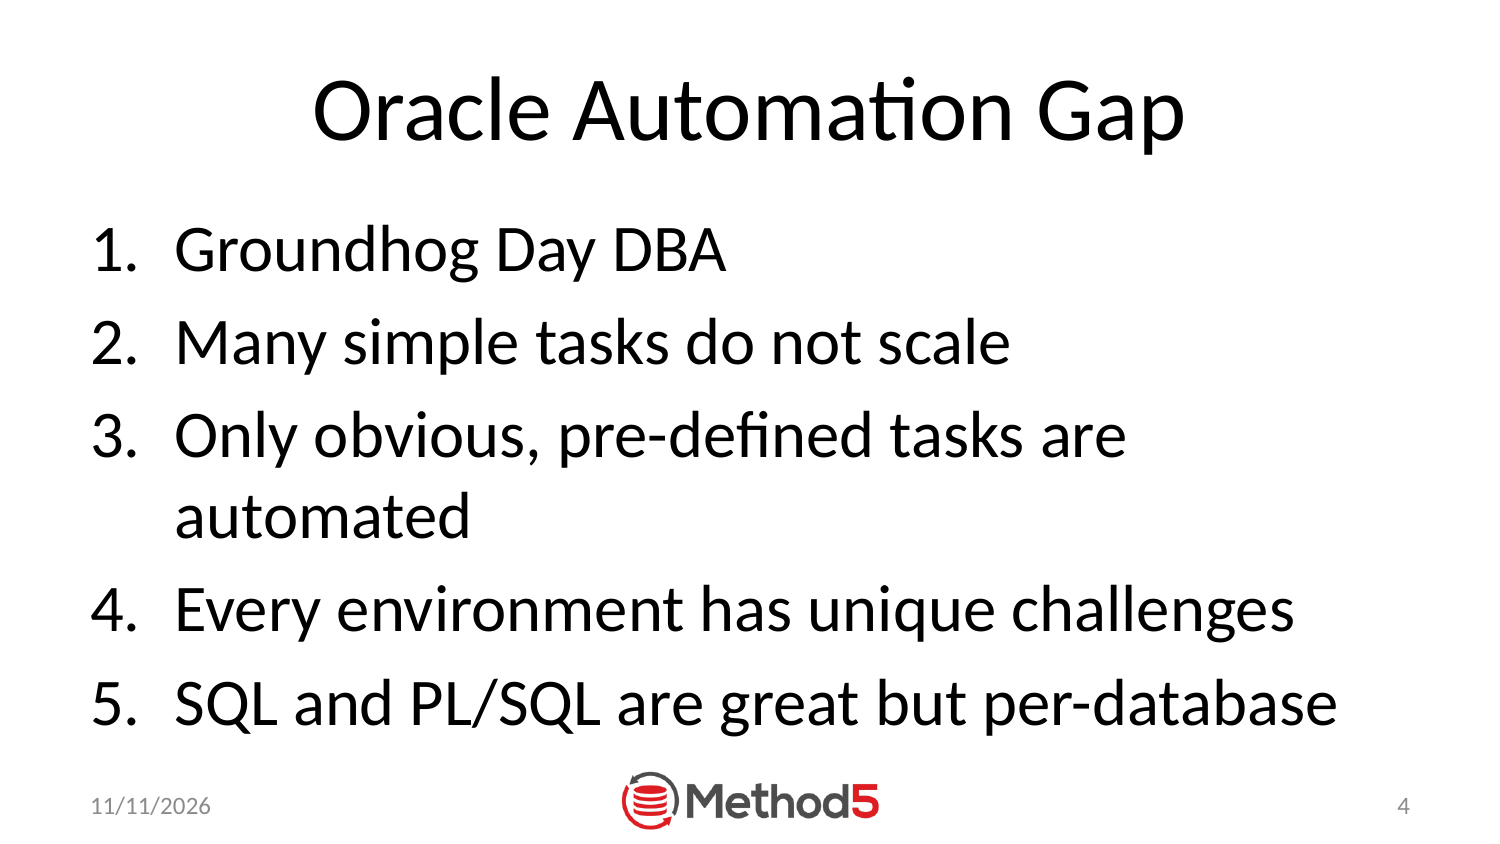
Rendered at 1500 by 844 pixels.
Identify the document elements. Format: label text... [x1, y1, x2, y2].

list Groundhog Day DBA Many simple tasks do not scale Only obvious, pre-defined tasks are automated Every environment has unique challenges SQL and PL/SQL are great but per-database [75, 196, 1425, 754]
picture [621, 771, 879, 830]
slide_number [75, 782, 425, 827]
slide_number 4 [1074, 782, 1425, 827]
title Oracle Automation Gap [75, 33, 1425, 175]
